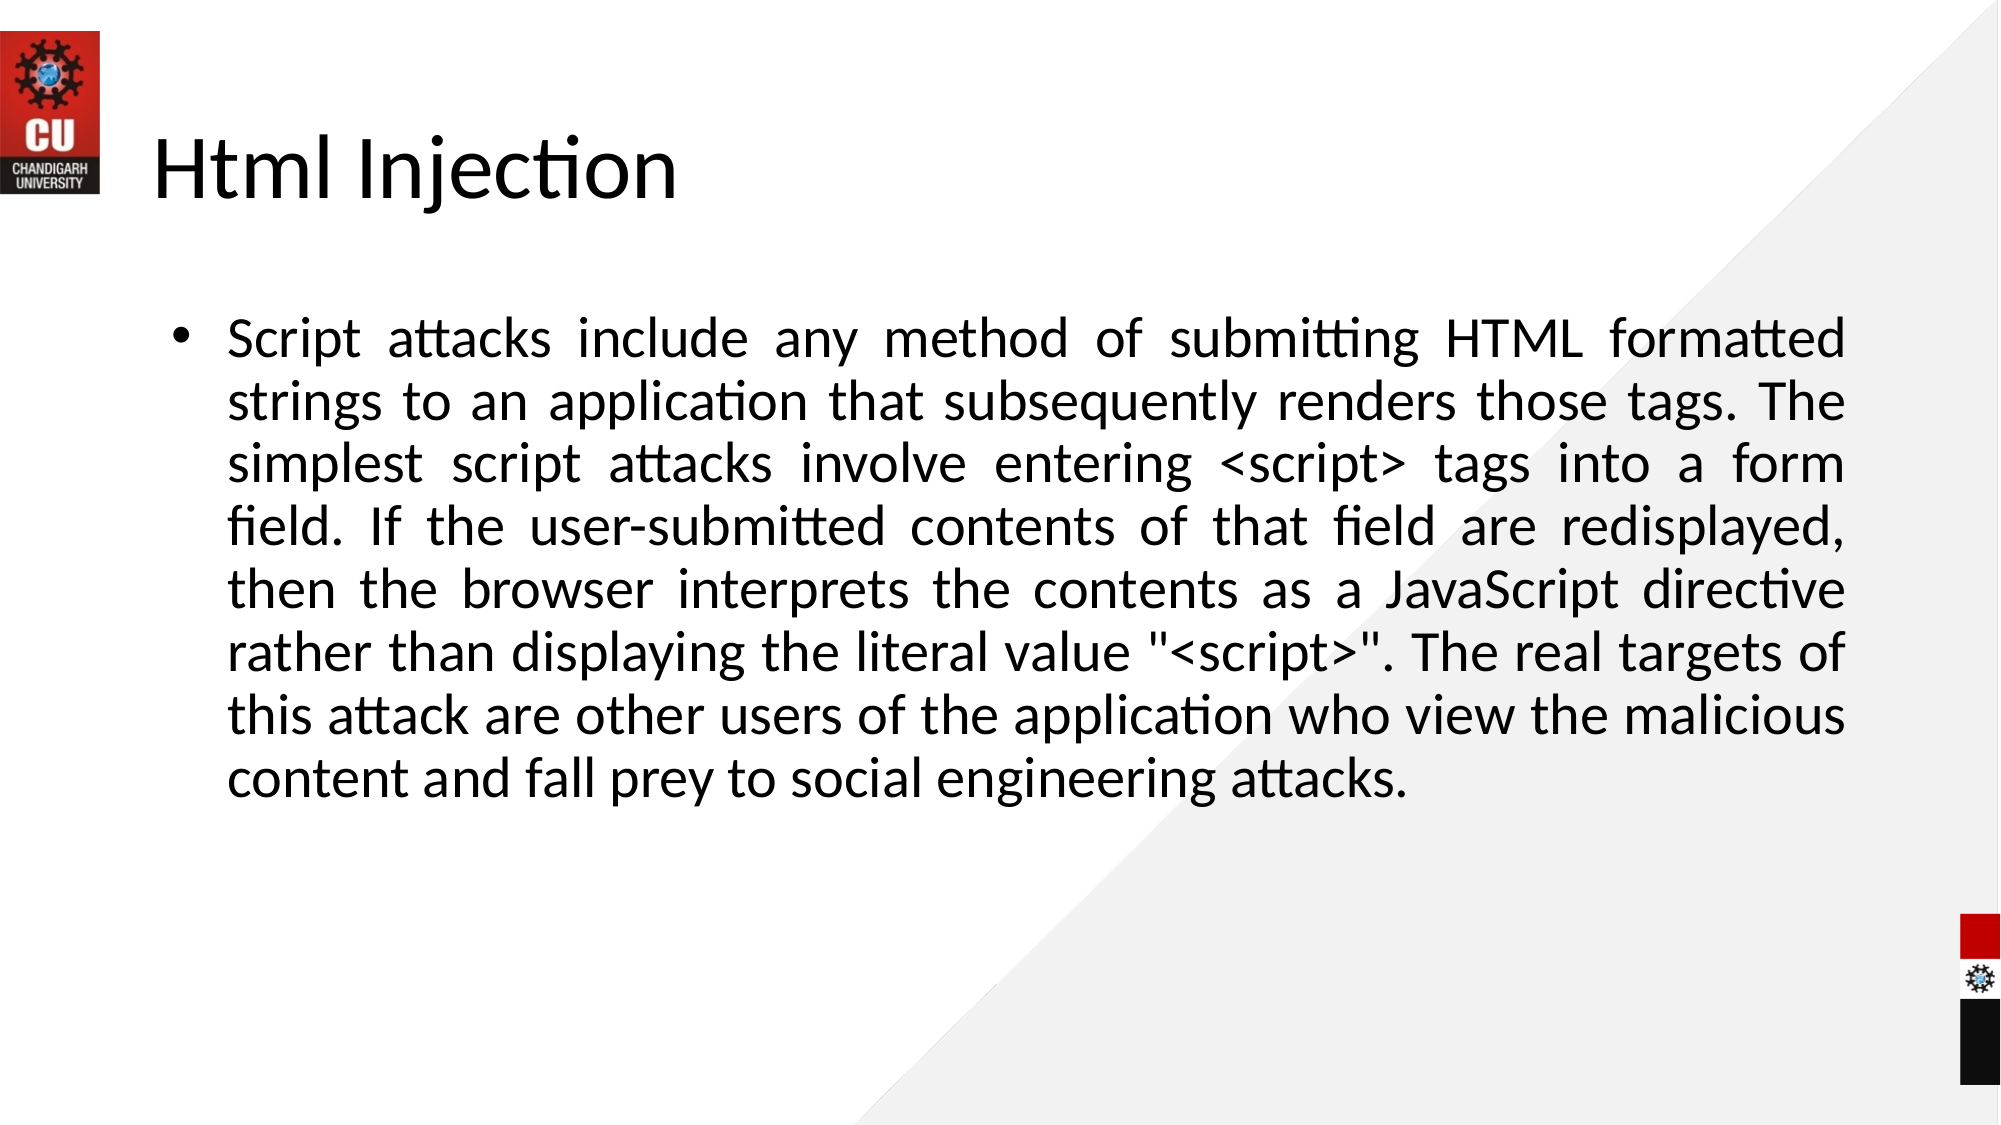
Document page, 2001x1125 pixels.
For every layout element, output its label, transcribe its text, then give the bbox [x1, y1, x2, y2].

picture [0, 0, 2001, 1125]
title Html Injection [137, 59, 1863, 278]
list Script attacks include any method of submitting HTML formatted strings to an application that subsequently renders those tags. The simplest script attacks involve entering <script> tags into a form field. If the user-submitted contents of that field are redisplayed, then the browser interprets the contents as a JavaScript directive rather than displaying the literal value "<script>". The real targets of this attack are other users of the application who view the malicious content and fall prey to social engineering attacks. [137, 299, 1863, 1014]
